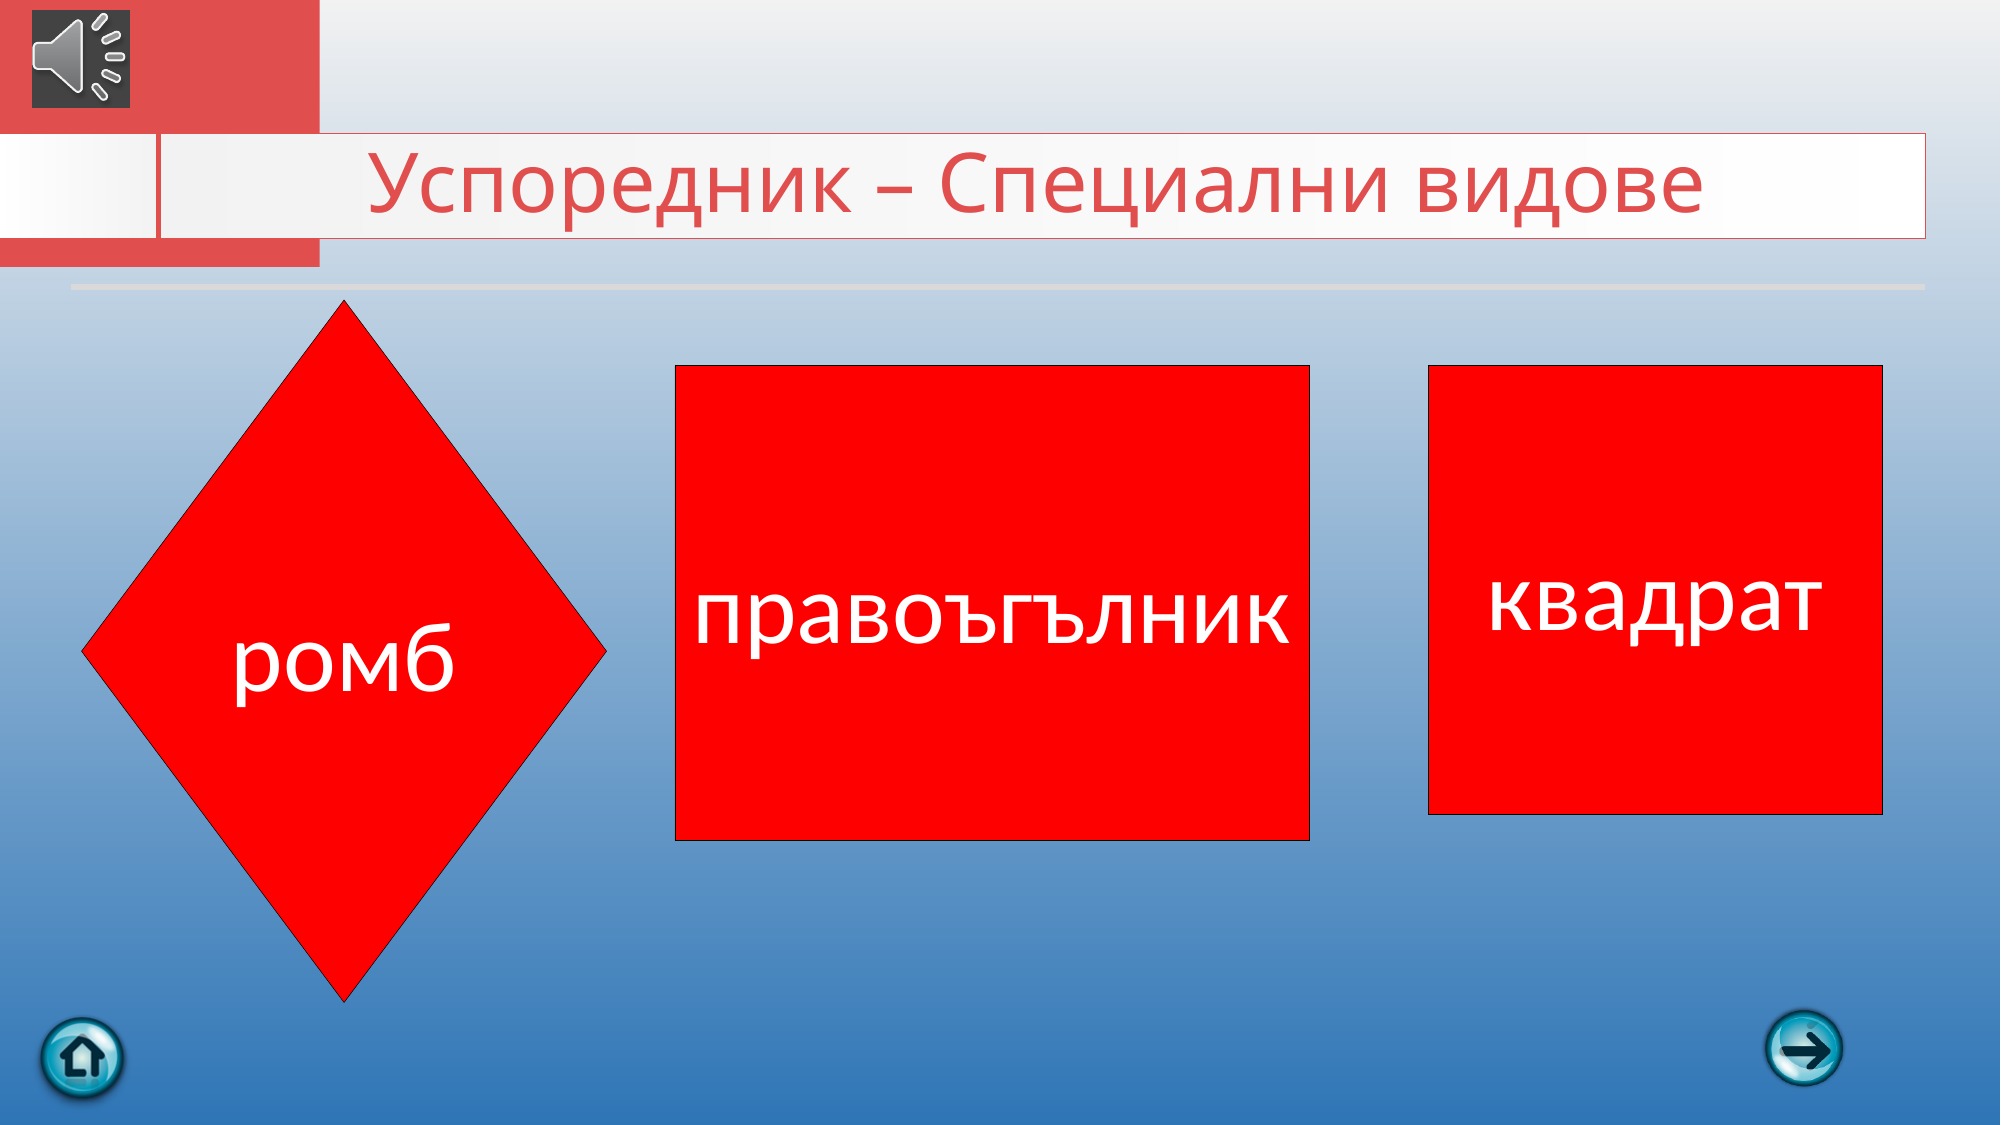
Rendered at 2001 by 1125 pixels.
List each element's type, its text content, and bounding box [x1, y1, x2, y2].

picture [1759, 1002, 1849, 1091]
picture [34, 1013, 130, 1103]
text_box квадрат [1427, 365, 1884, 815]
text_box правоъгълник [674, 365, 1310, 842]
picture [31, 9, 132, 110]
text_box ромб [80, 298, 608, 1005]
title Успоредник – Специални видове [352, 133, 1926, 239]
